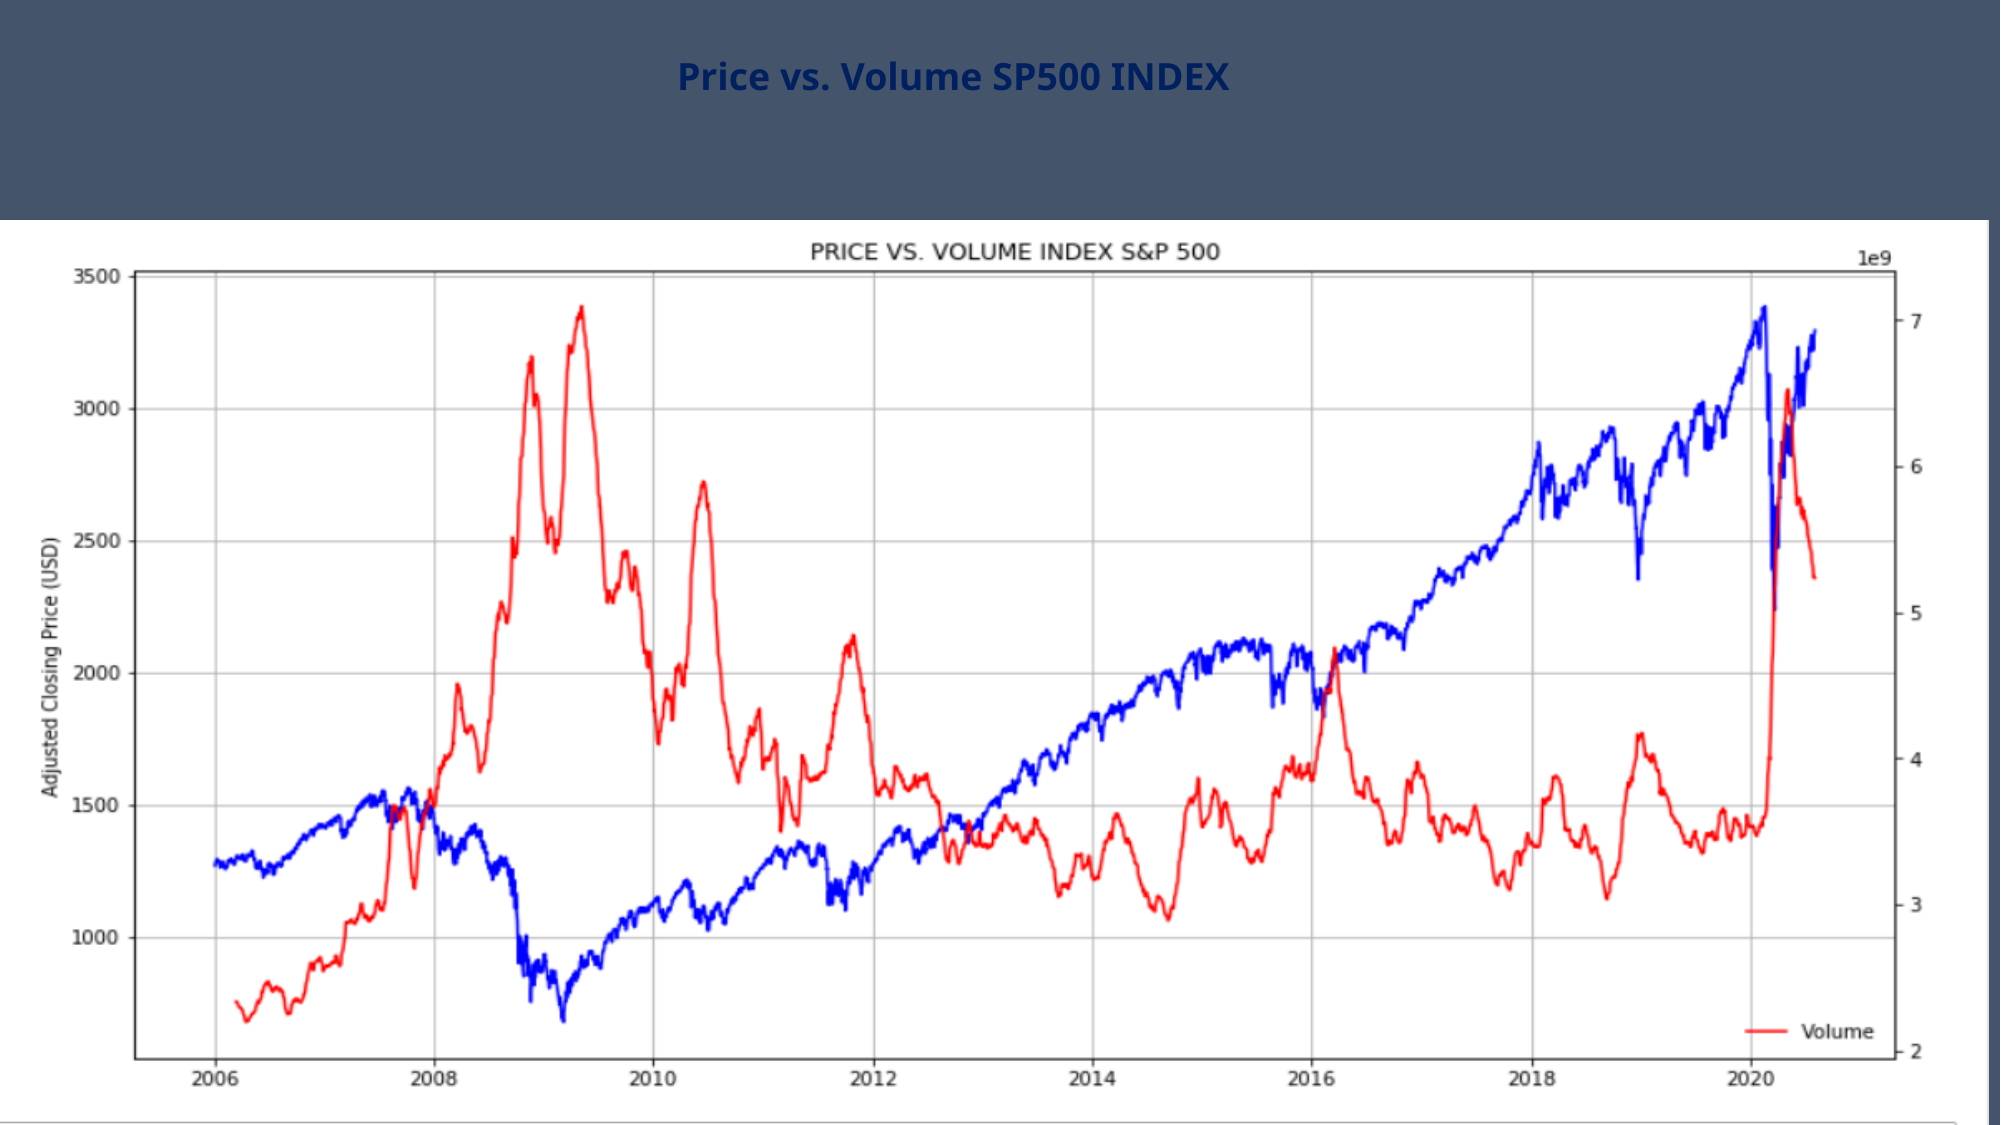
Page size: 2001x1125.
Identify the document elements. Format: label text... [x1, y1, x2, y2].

picture [0, 220, 1989, 1125]
text_box Price vs. Volume SP500 INDEX [116, 45, 1791, 106]
